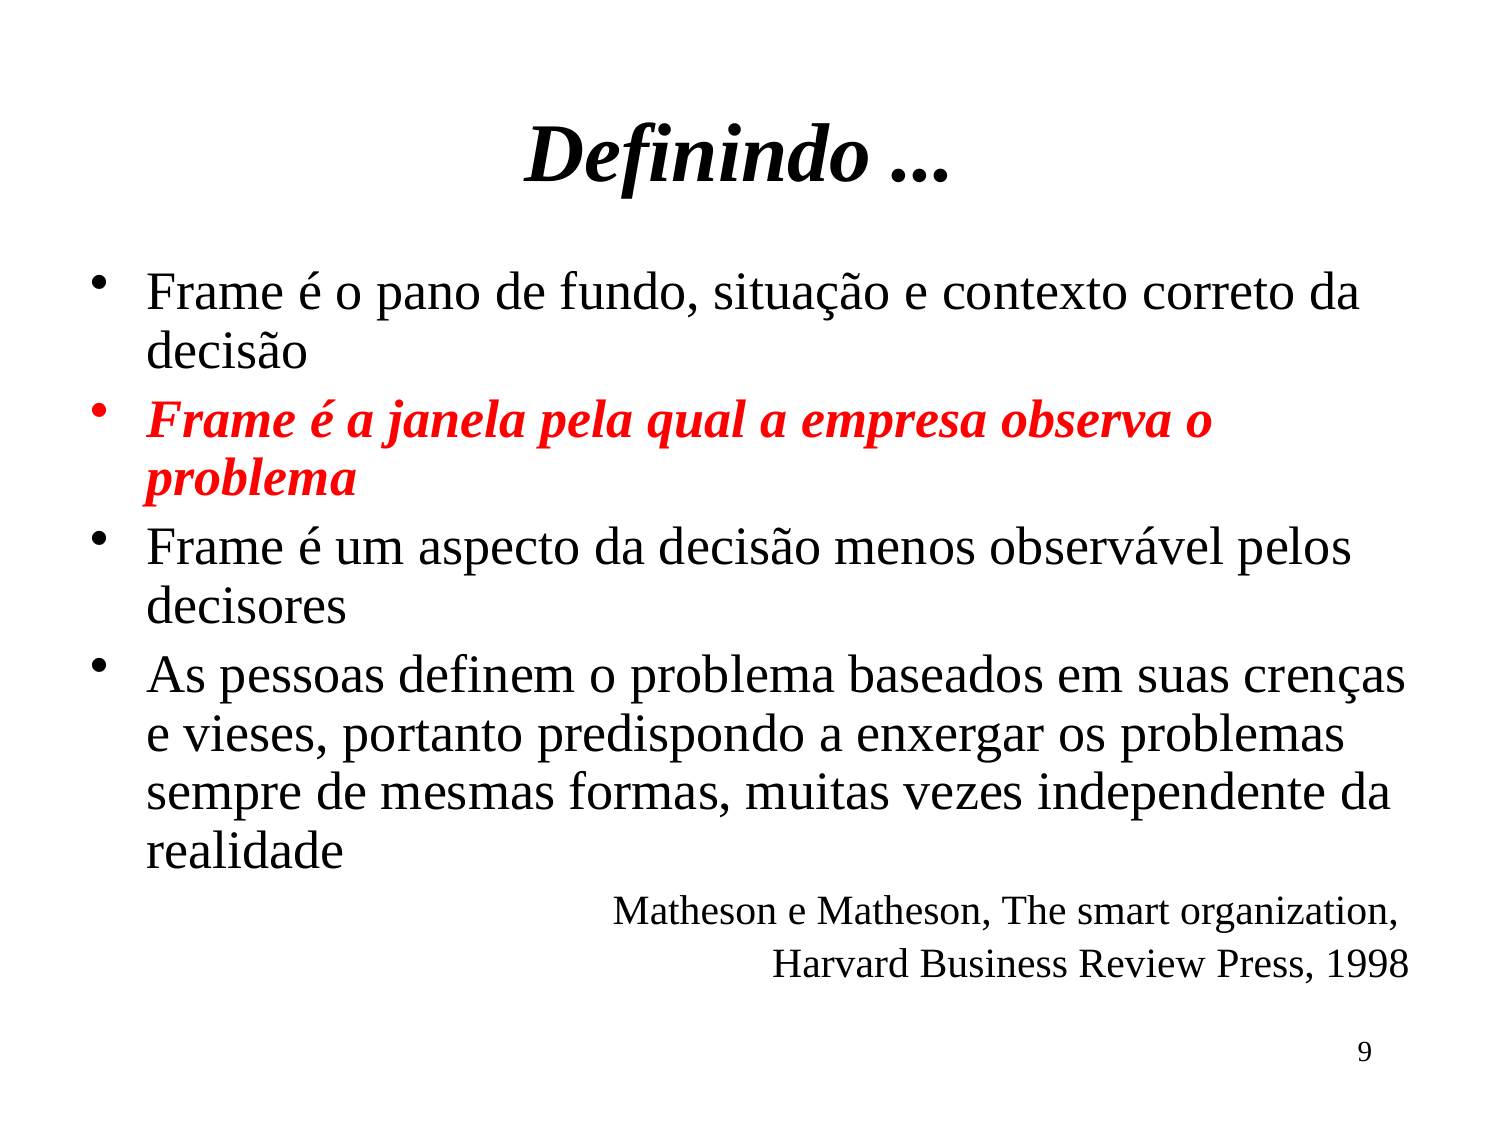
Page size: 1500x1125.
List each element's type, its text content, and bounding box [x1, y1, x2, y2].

list Frame é o pano de fundo, situação e contexto correto da decisão Frame é a janela pela qual a empresa observa o problema Frame é um aspecto da decisão menos observável pelos decisores As pessoas definem o problema baseados em suas crenças e vieses, portanto predispondo a enxergar os problemas sempre de mesmas formas, muitas vezes independente da realidade Matheson e Matheson, The smart organization, Harvard Business Review Press, 1998 [75, 255, 1425, 1000]
slide_number 9 [1074, 1024, 1388, 1101]
title Definindo ... [112, 54, 1388, 243]
